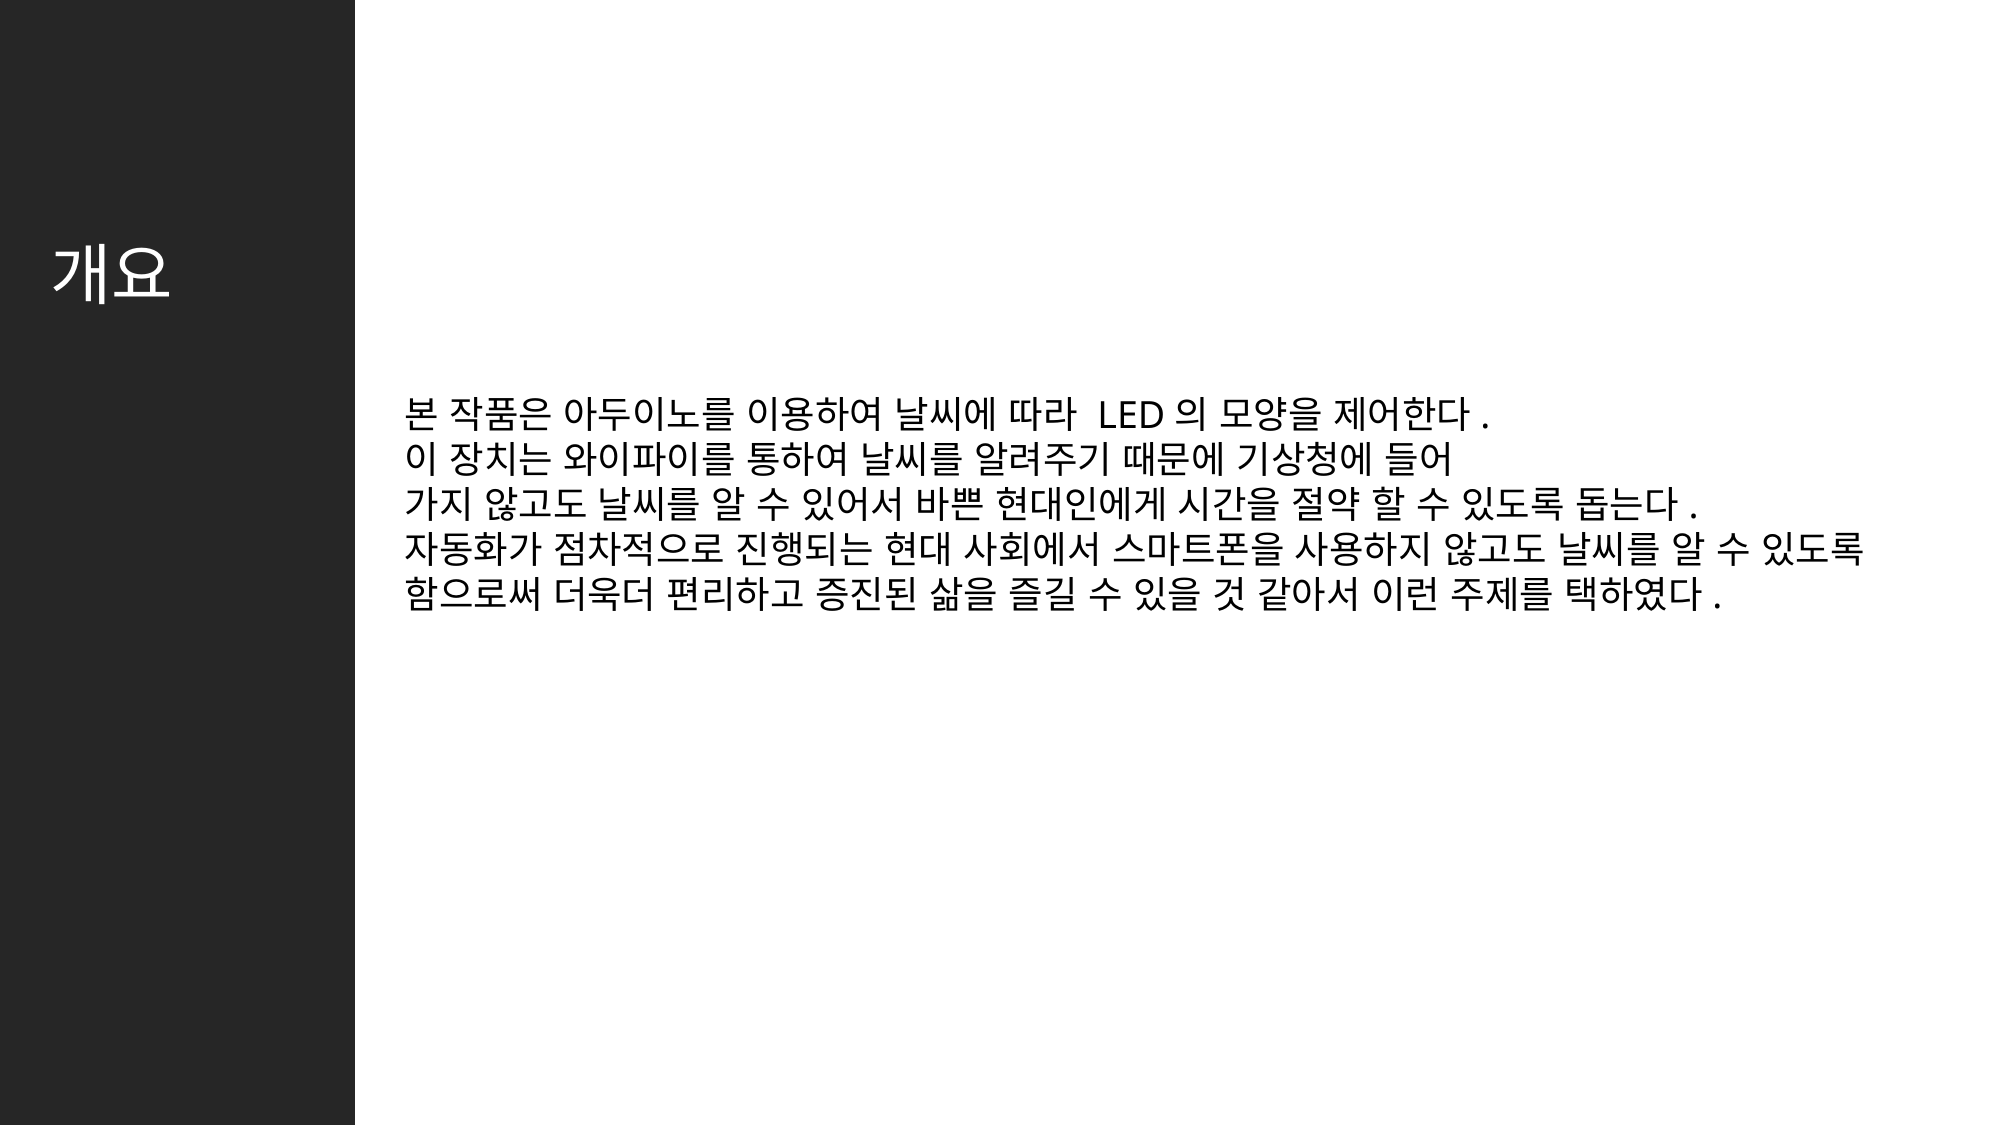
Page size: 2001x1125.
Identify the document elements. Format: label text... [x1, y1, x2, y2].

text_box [0, 0, 355, 1125]
text_box 본 작품은 아두이노를 이용하여 날씨에 따라 LED의 모양을 제어한다. 이 장치는 와이파이를 통하여 날씨를 알려주기 때문에 기상청에 들어 가지 않고도 날씨를 알 수 있어서 바쁜 현대인에게 시간을 절약 할 수 있도록 돕는다. 자동화가 점차적으로 진행되는 현대 사회에서 스마트폰을 사용하지 않고도 날씨를 알 수 있도록 함으로써 더욱더 편리하고 증진된 삶을 즐길 수 있을 것 같아서 이런 주제를 택하였다. [389, 383, 1981, 669]
